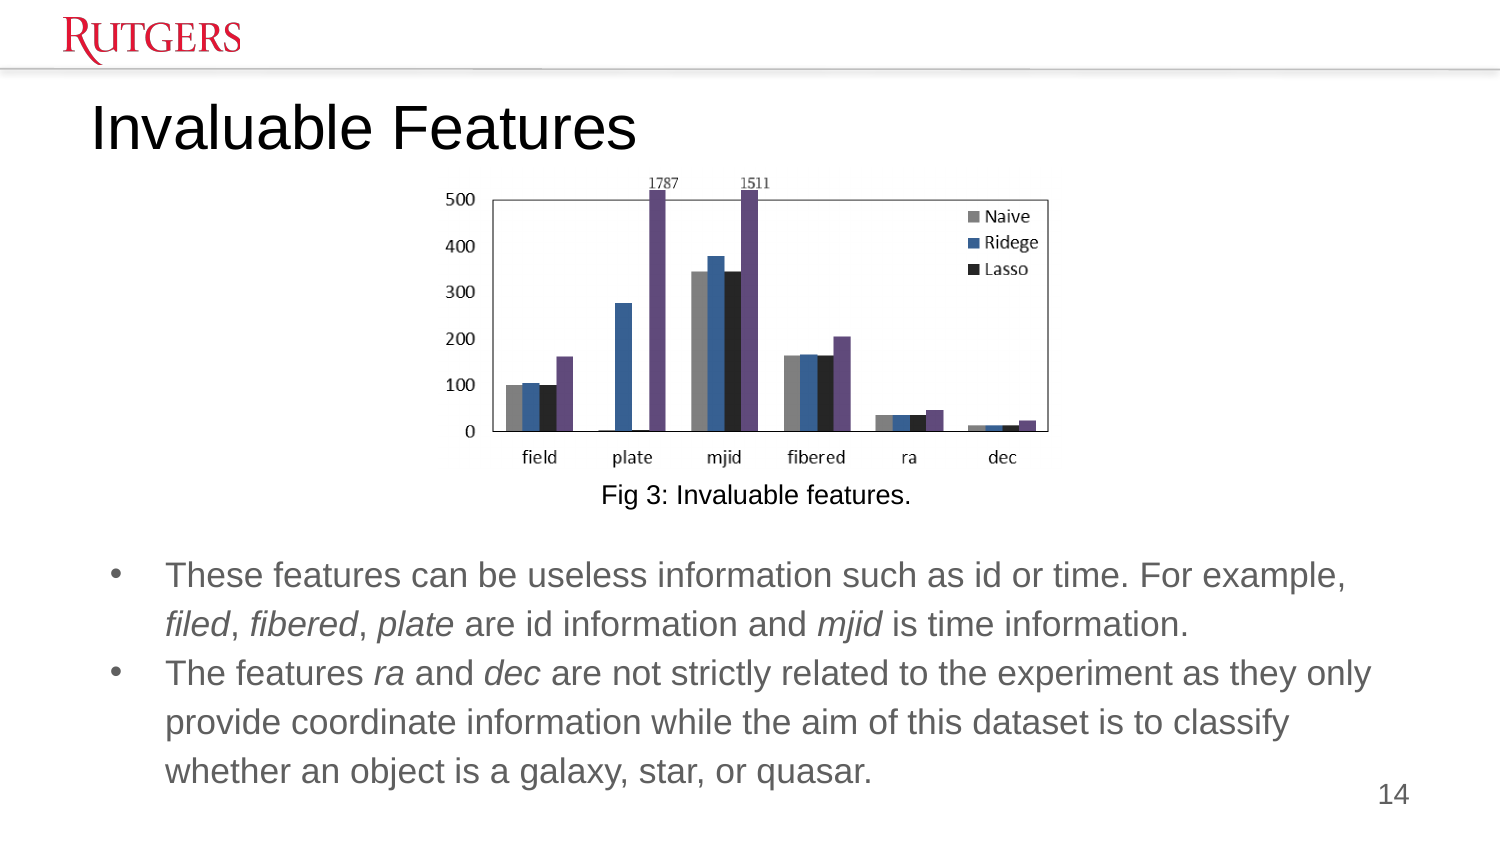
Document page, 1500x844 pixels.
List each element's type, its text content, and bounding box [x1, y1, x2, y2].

list These features can be useless information such as id or time. For example, filed, fibered, plate are id information and mjid is time information. The features ra and dec are not strictly related to the experiment as they only provide coordinate information while the aim of this dataset is to classify whether an object is a galaxy, star, or quasar. [75, 538, 1425, 840]
title Invaluable Features [75, 75, 1425, 175]
picture [63, 17, 240, 65]
picture [438, 167, 1062, 470]
text_box Fig 3: Invaluable features. [586, 478, 960, 521]
